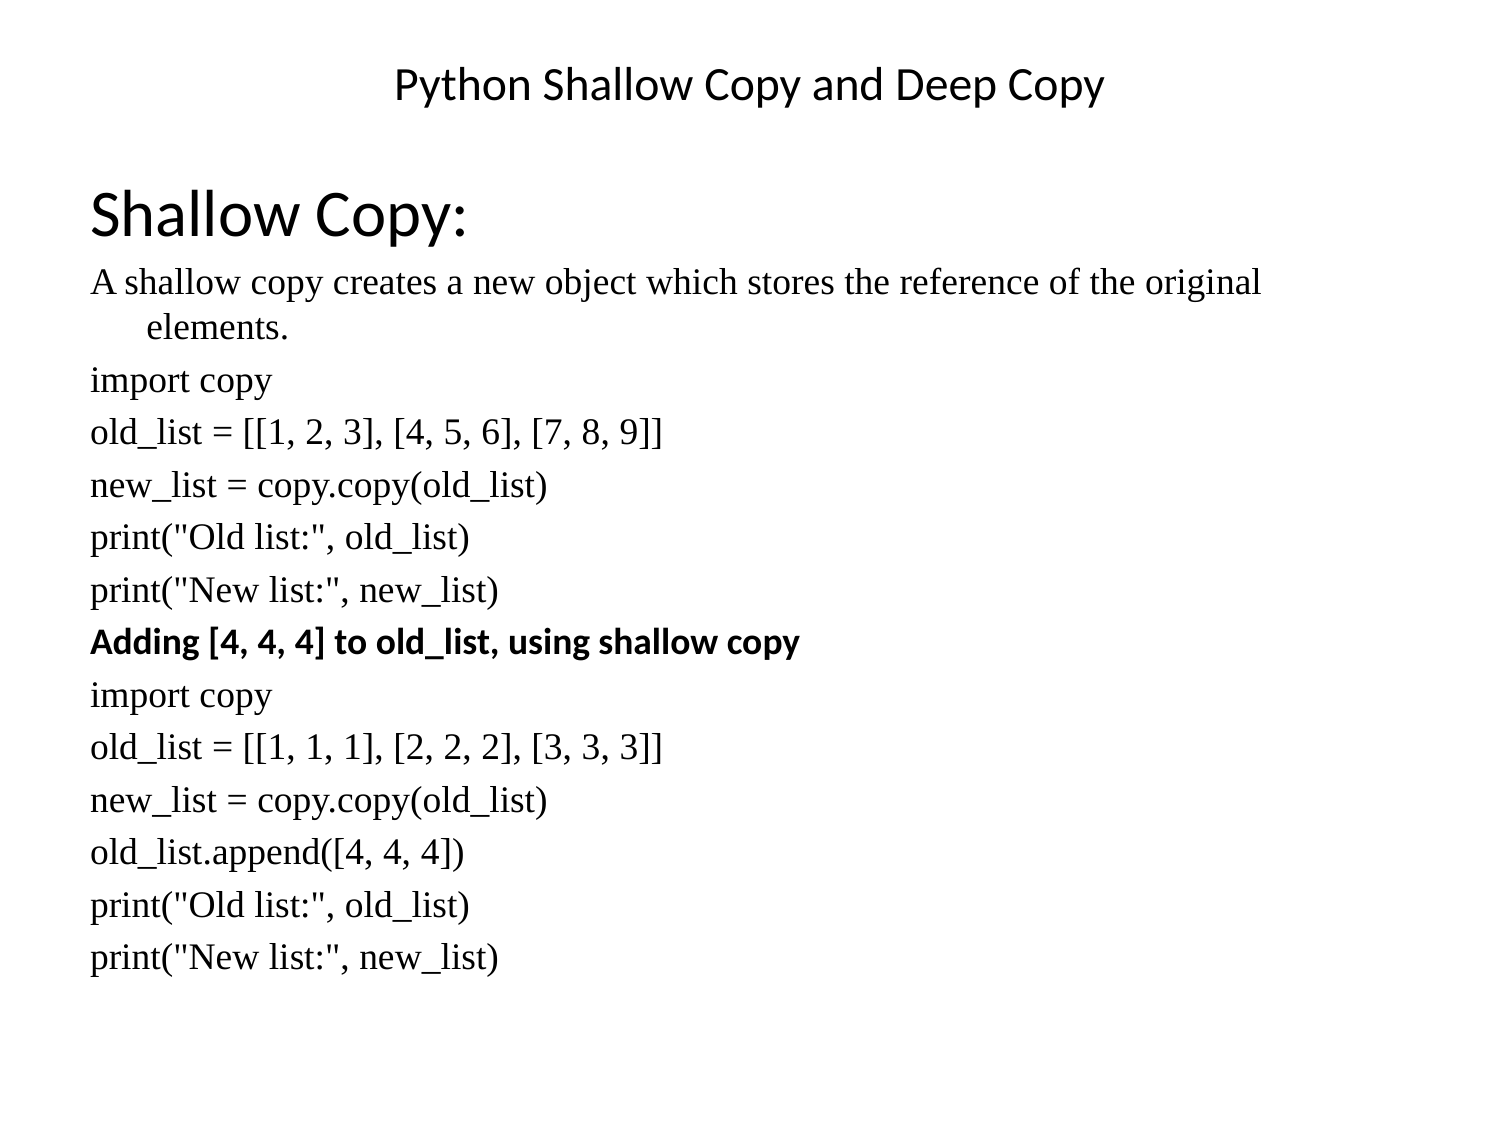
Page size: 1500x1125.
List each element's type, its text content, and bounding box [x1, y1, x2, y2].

title Python Shallow Copy and Deep Copy [75, 45, 1425, 162]
list Shallow Copy: A shallow copy creates a new object which stores the reference of the original elements. import copy old_list = [[1, 2, 3], [4, 5, 6], [7, 8, 9]] new_list = copy.copy(old_list) print("Old list:", old_list) print("New list:", new_list) Adding [4, 4, 4] to old_list, using shallow copy import copy old_list = [[1, 1, 1], [2, 2, 2], [3, 3, 3]] new_list = copy.copy(old_list) old_list.append([4, 4, 4]) print("Old list:", old_list) print("New list:", new_list) [75, 162, 1425, 1005]
